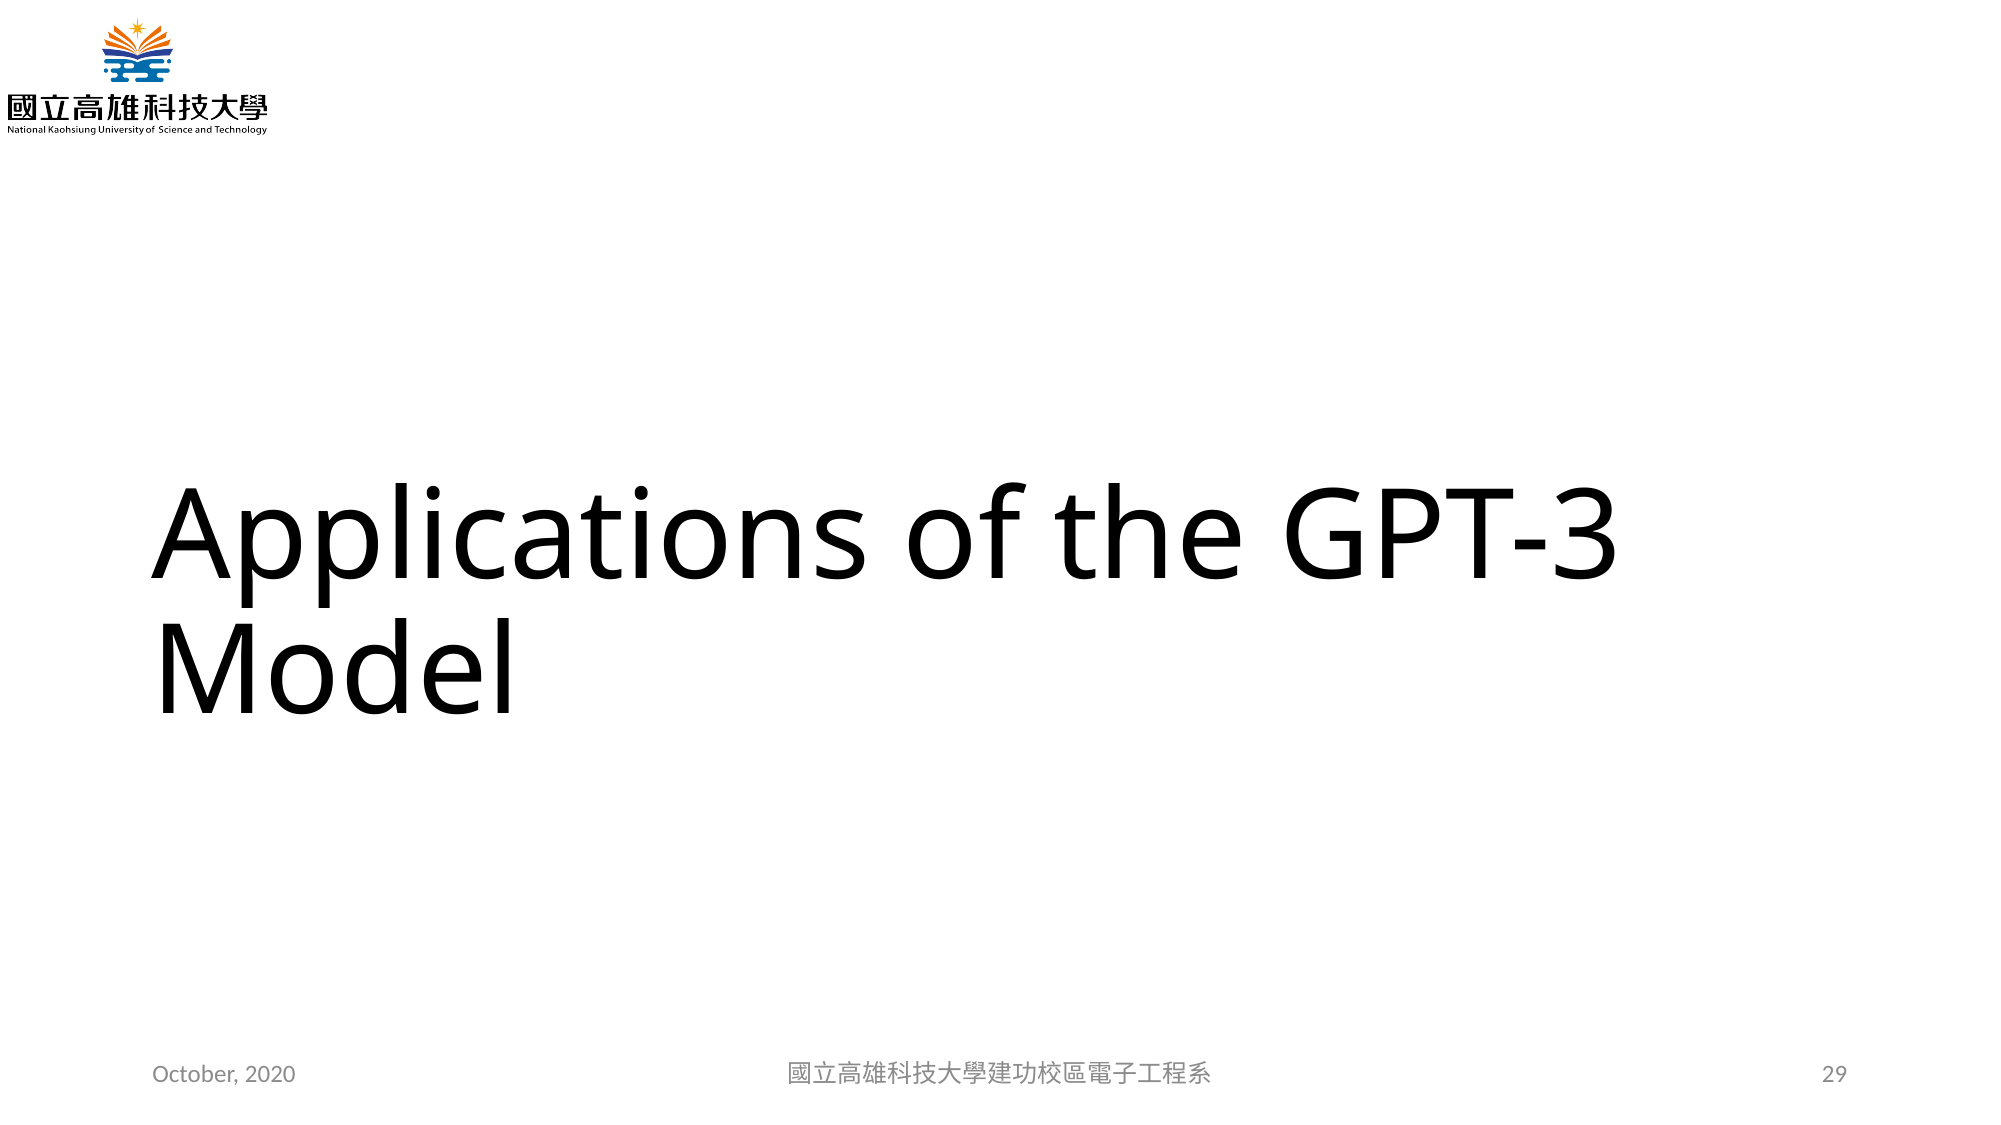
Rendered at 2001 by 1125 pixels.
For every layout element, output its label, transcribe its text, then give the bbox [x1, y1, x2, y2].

footer 國立高雄科技大學建功校區電子工程系 [662, 1042, 1338, 1103]
title Applications of the GPT-3 Model [136, 280, 1862, 749]
slide_number 29 [1412, 1042, 1863, 1103]
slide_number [137, 1042, 588, 1103]
picture [8, 16, 267, 135]
